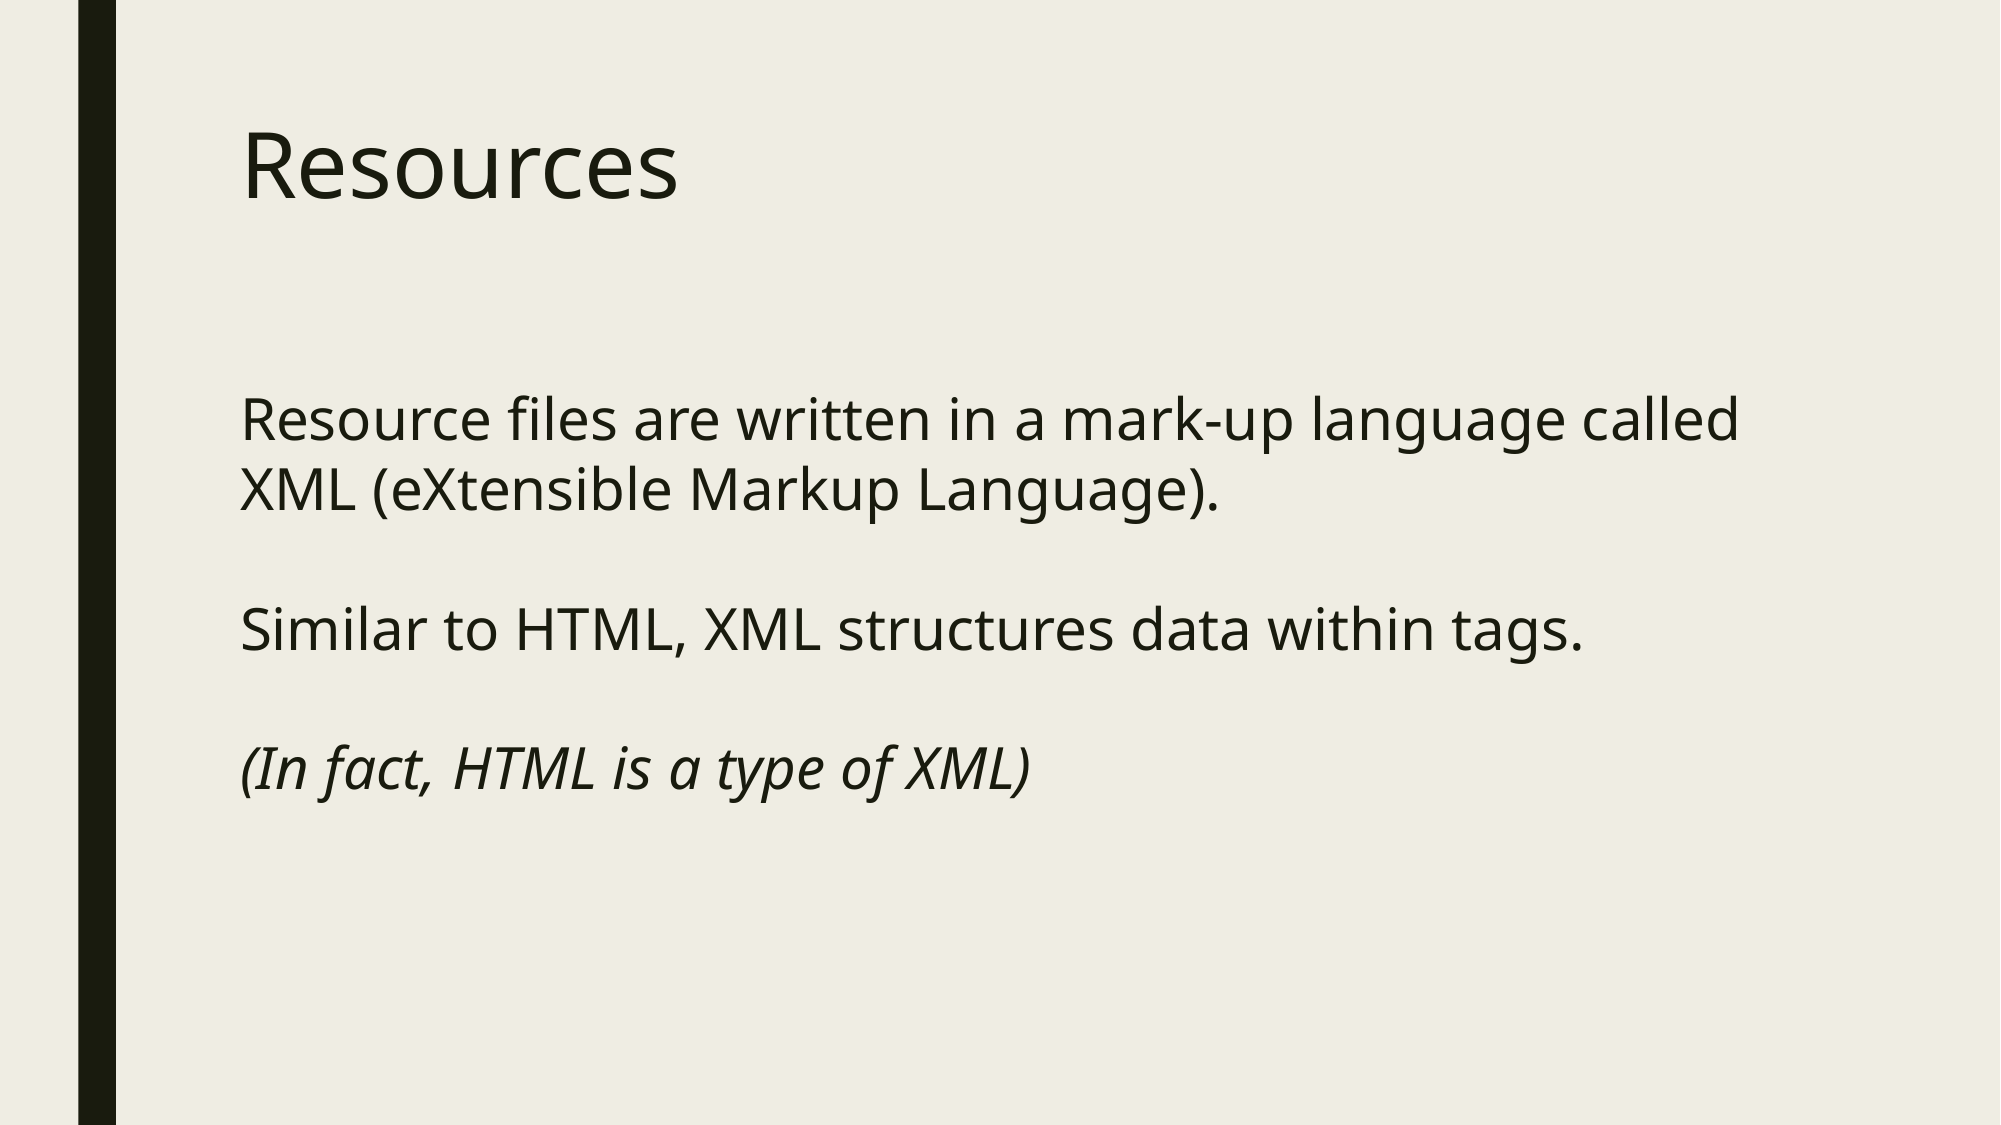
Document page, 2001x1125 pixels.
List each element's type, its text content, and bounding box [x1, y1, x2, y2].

title Resources [225, 112, 1800, 357]
list Resource files are written in a mark-up language called XML (eXtensible Markup Language). Similar to HTML, XML structures data within tags. (In fact, HTML is a type of XML) [225, 375, 1800, 963]
